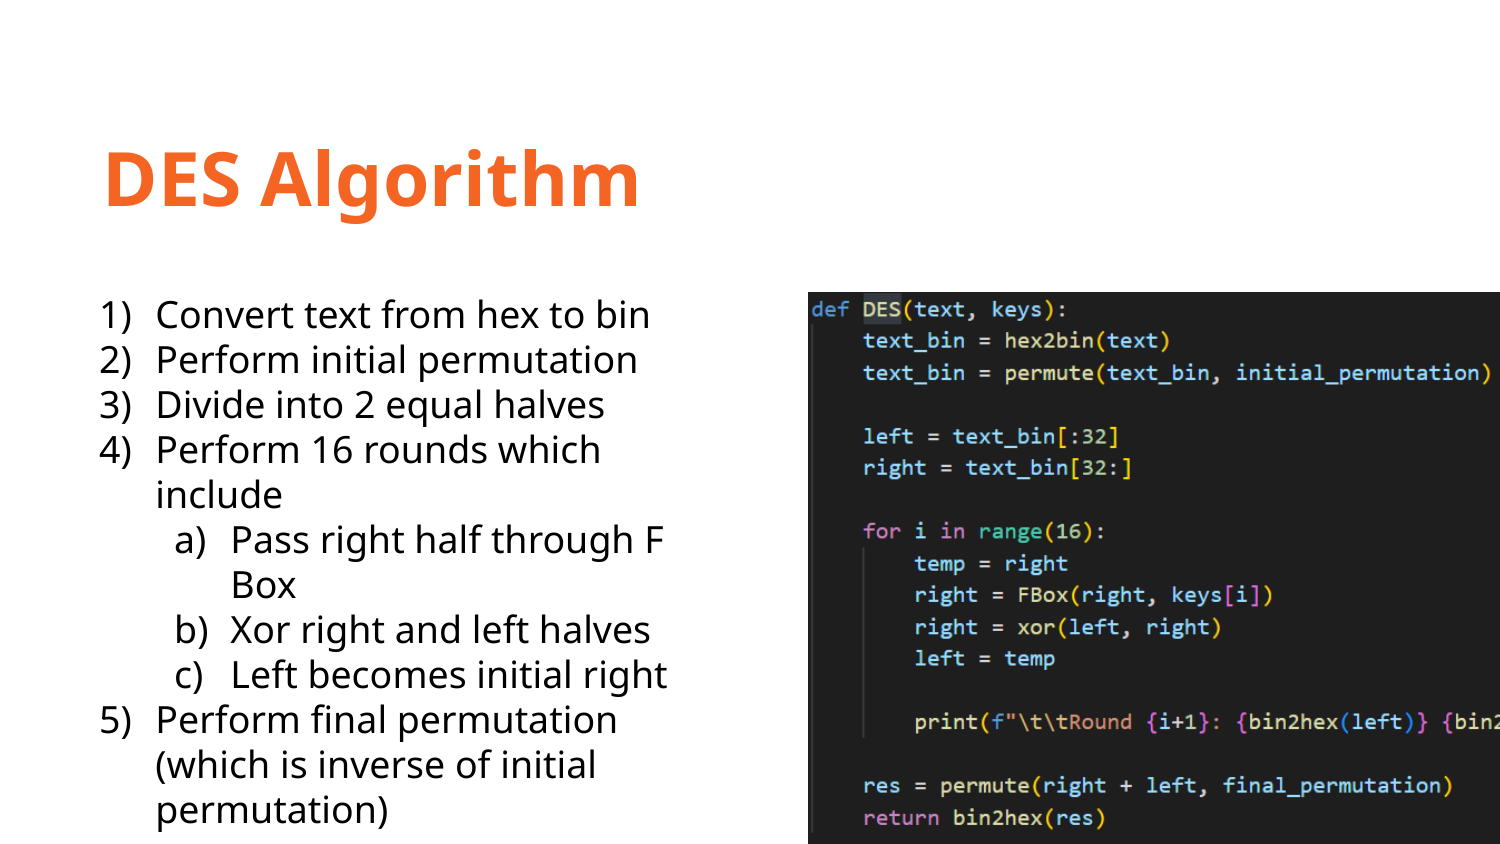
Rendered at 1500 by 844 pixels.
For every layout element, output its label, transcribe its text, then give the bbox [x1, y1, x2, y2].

title DES Algorithm [87, 116, 1427, 243]
text_box Convert text from hex to bin Perform initial permutation Divide into 2 equal halves Perform 16 rounds which include Pass right half through F Box Xor right and left halves Left becomes initial right Perform final permutation (which is inverse of initial permutation) [65, 275, 751, 844]
picture [807, 292, 1500, 844]
